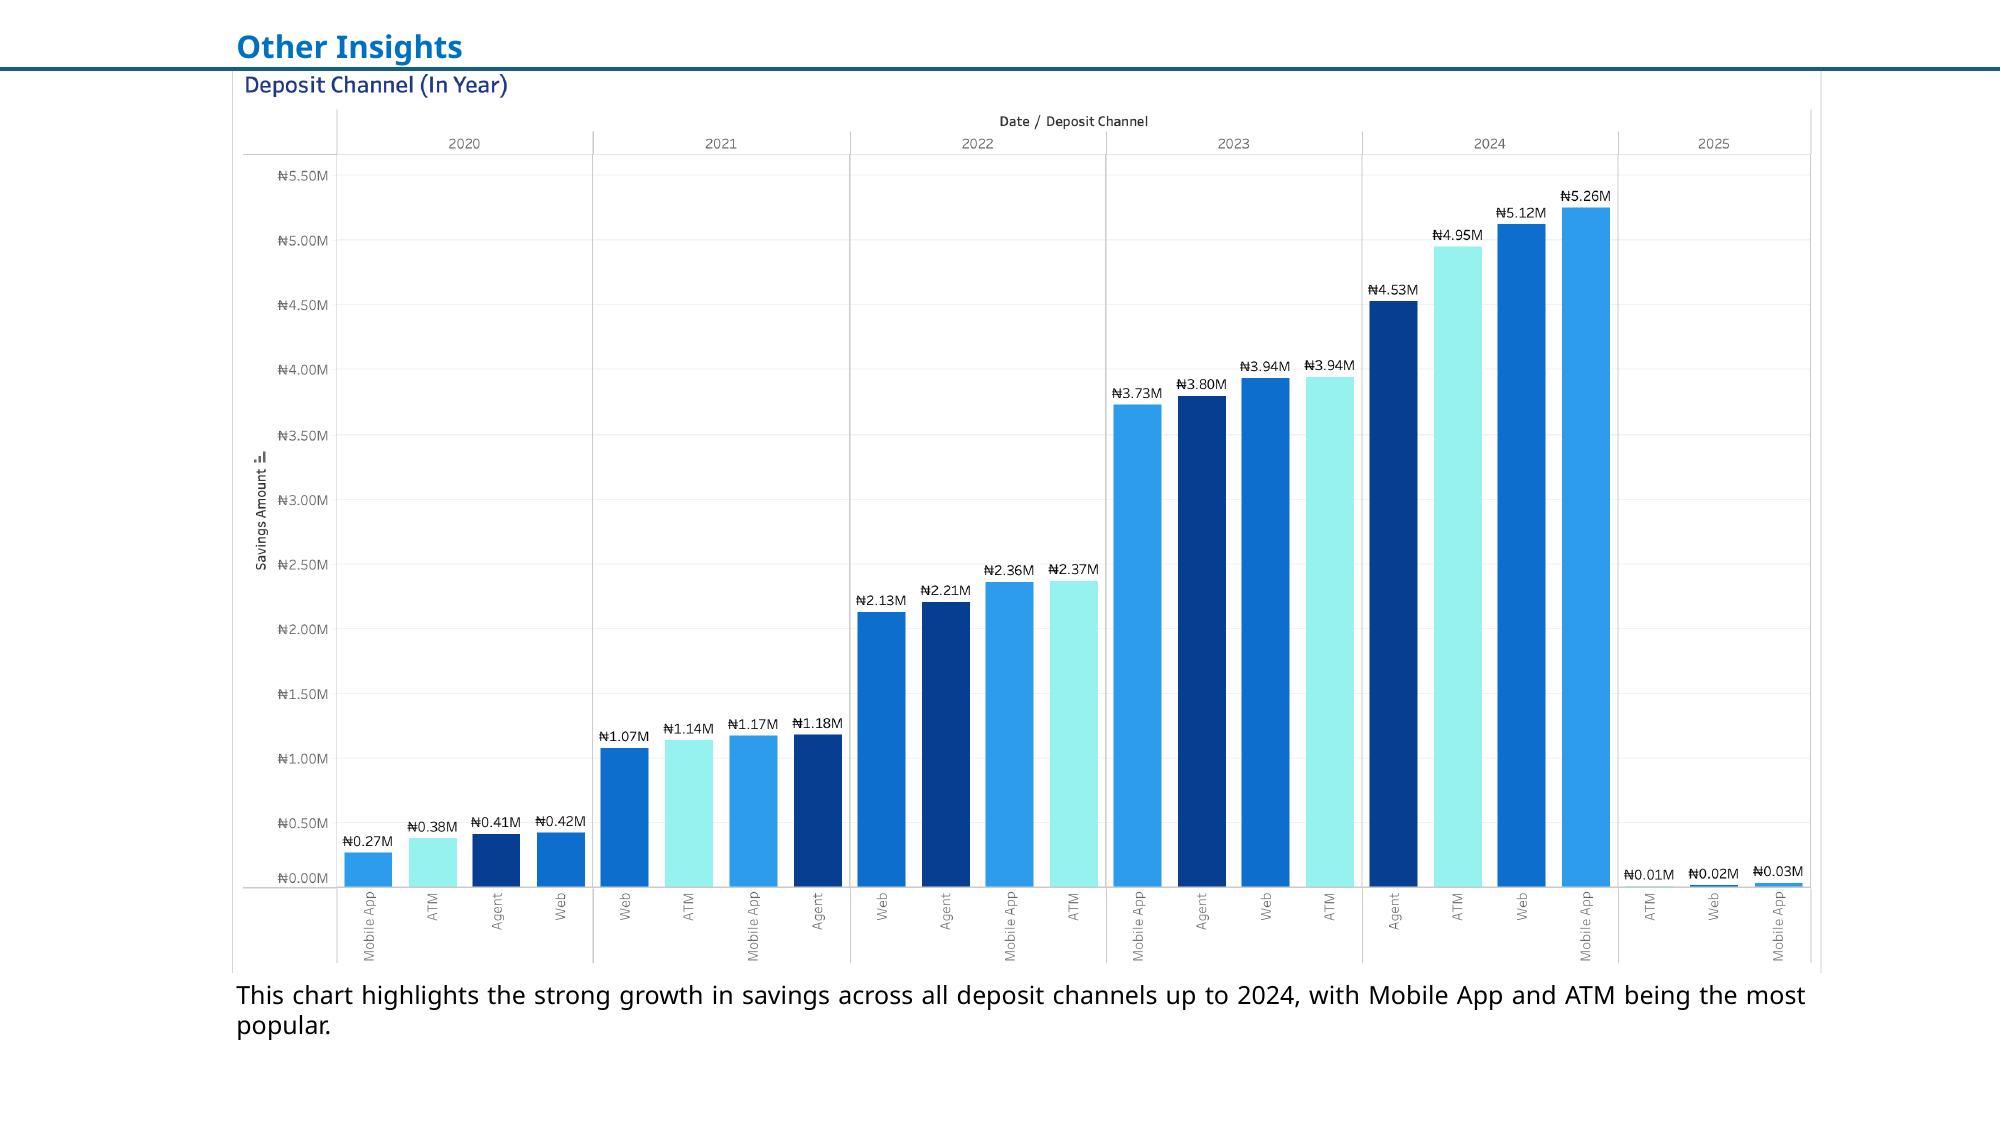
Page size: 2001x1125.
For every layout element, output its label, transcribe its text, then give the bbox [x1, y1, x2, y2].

text_box This chart highlights the strong growth in savings across all deposit channels up to 2024, with Mobile App and ATM being the most popular. [221, 972, 1824, 1056]
text_box Other Insights [221, 20, 478, 68]
picture [224, 70, 1828, 973]
